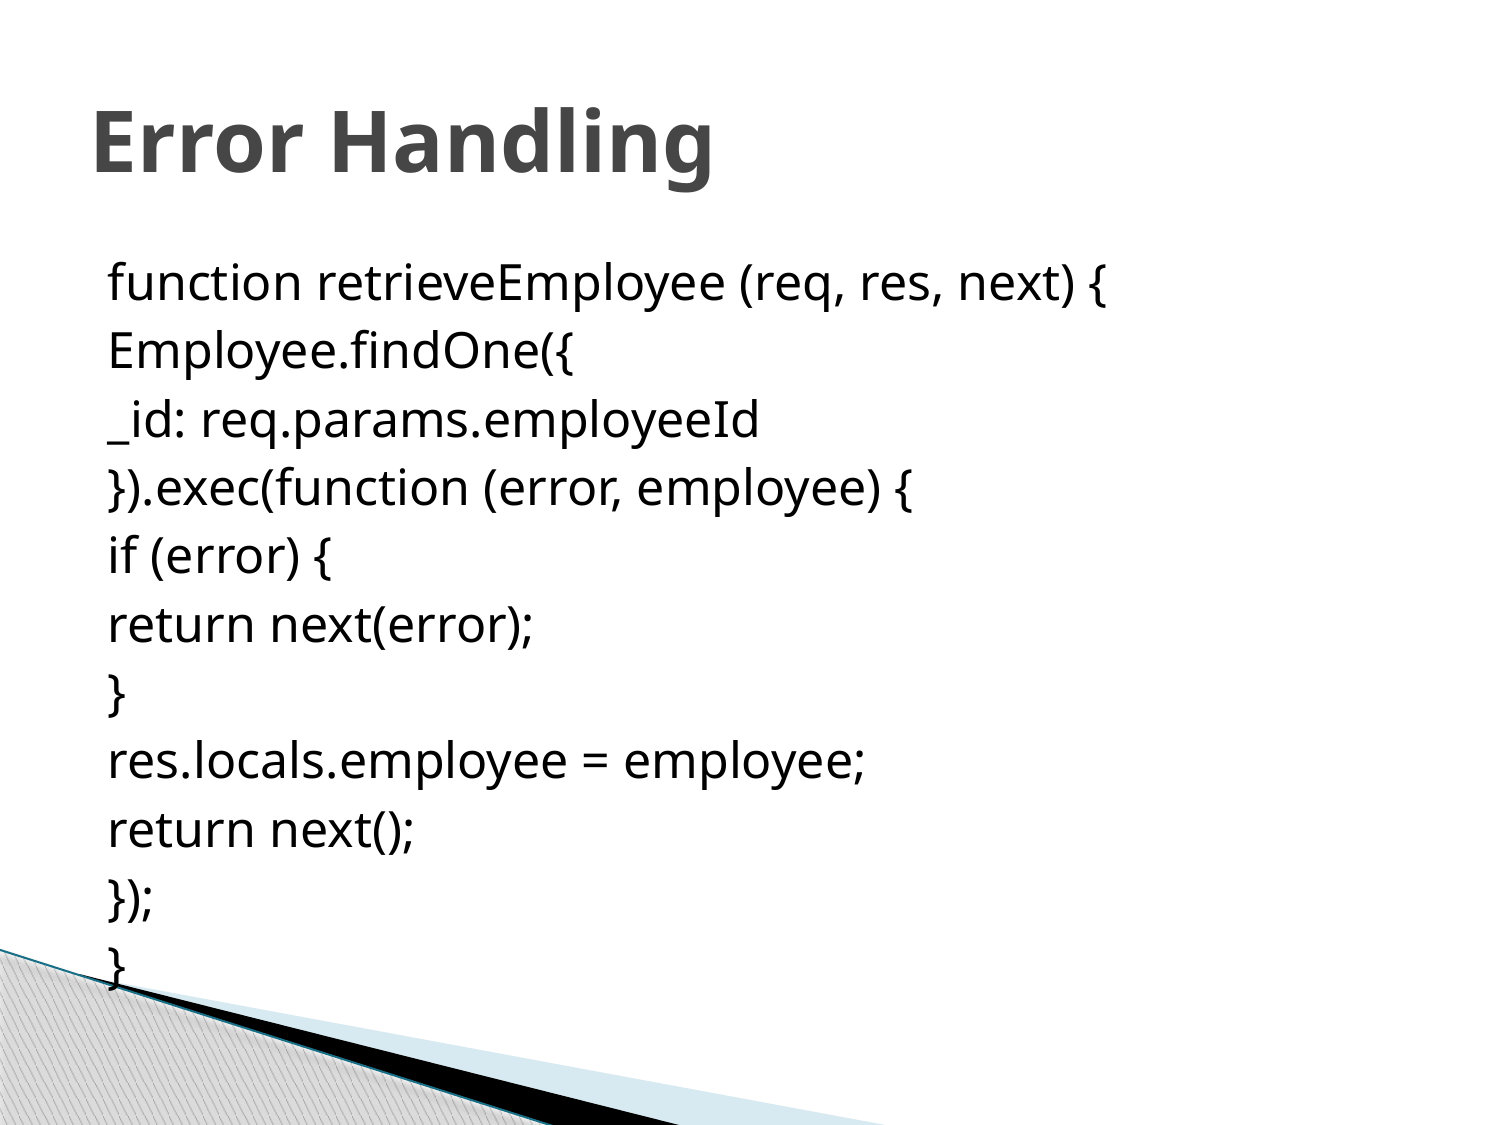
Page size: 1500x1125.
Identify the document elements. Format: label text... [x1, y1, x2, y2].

title Error Handling [75, 45, 1425, 233]
list function retrieveEmployee (req, res, next) { Employee.findOne({ _id: req.params.employeeId }).exec(function (error, employee) { if (error) { return next(error); } res.locals.employee = employee; return next(); }); } [75, 242, 1425, 986]
